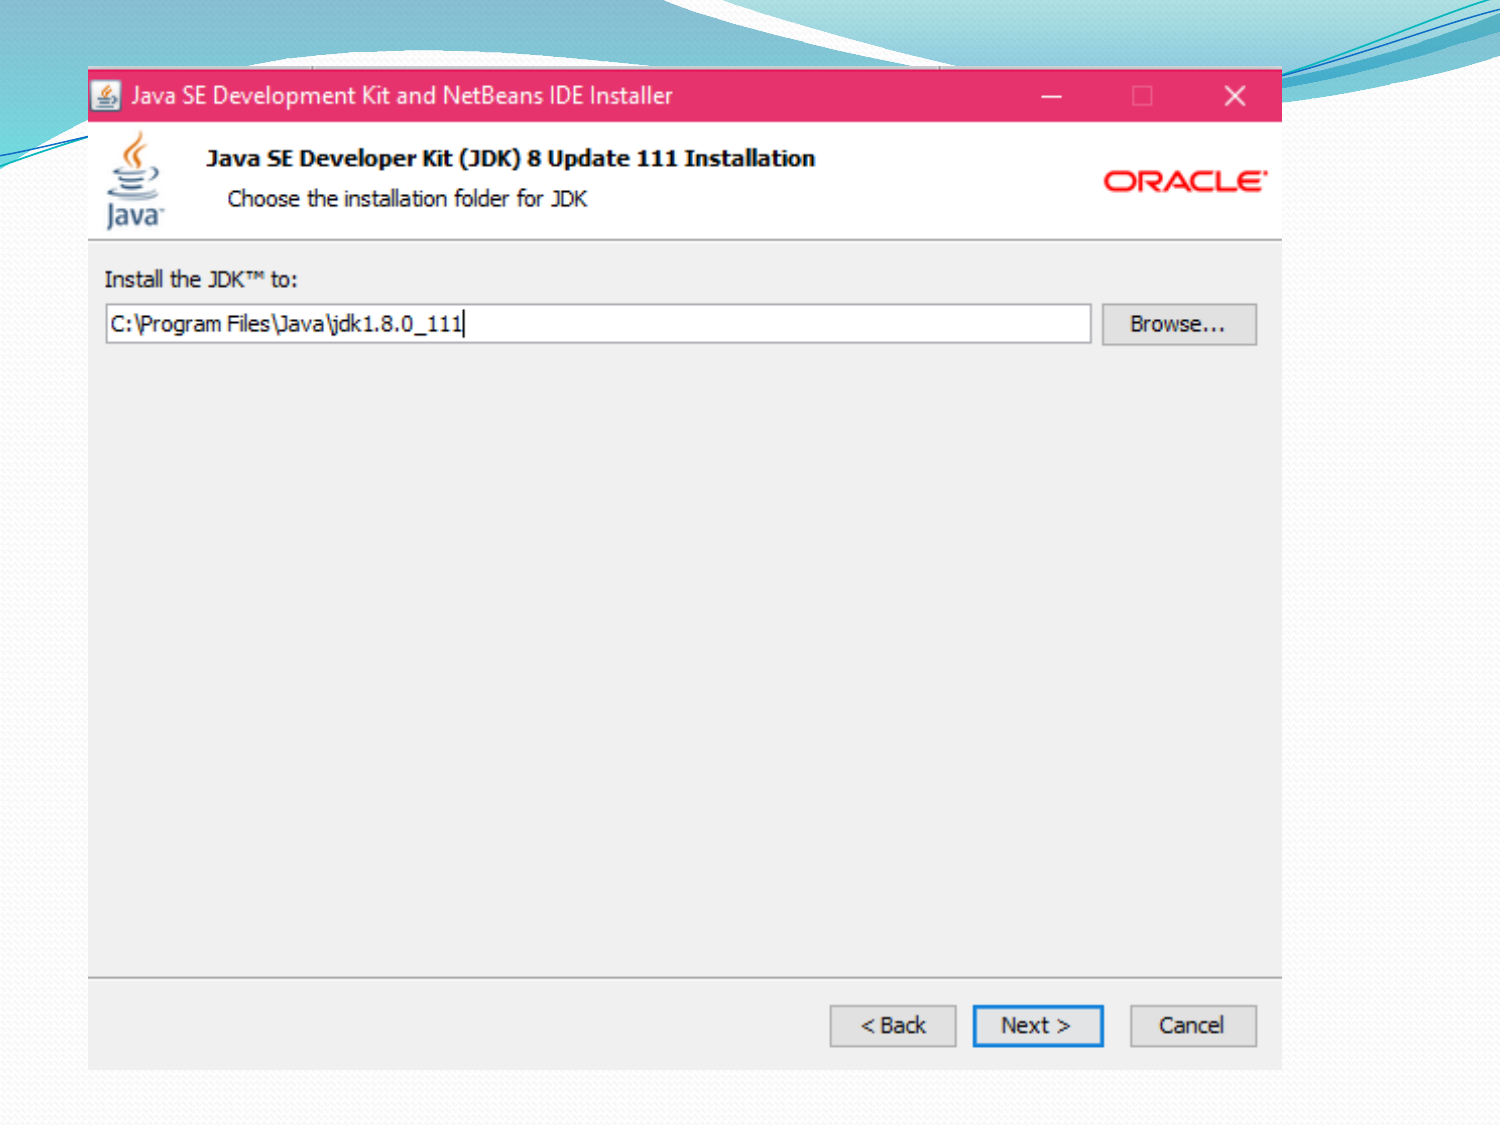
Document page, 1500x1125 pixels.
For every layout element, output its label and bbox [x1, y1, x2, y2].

picture [88, 66, 1282, 1071]
